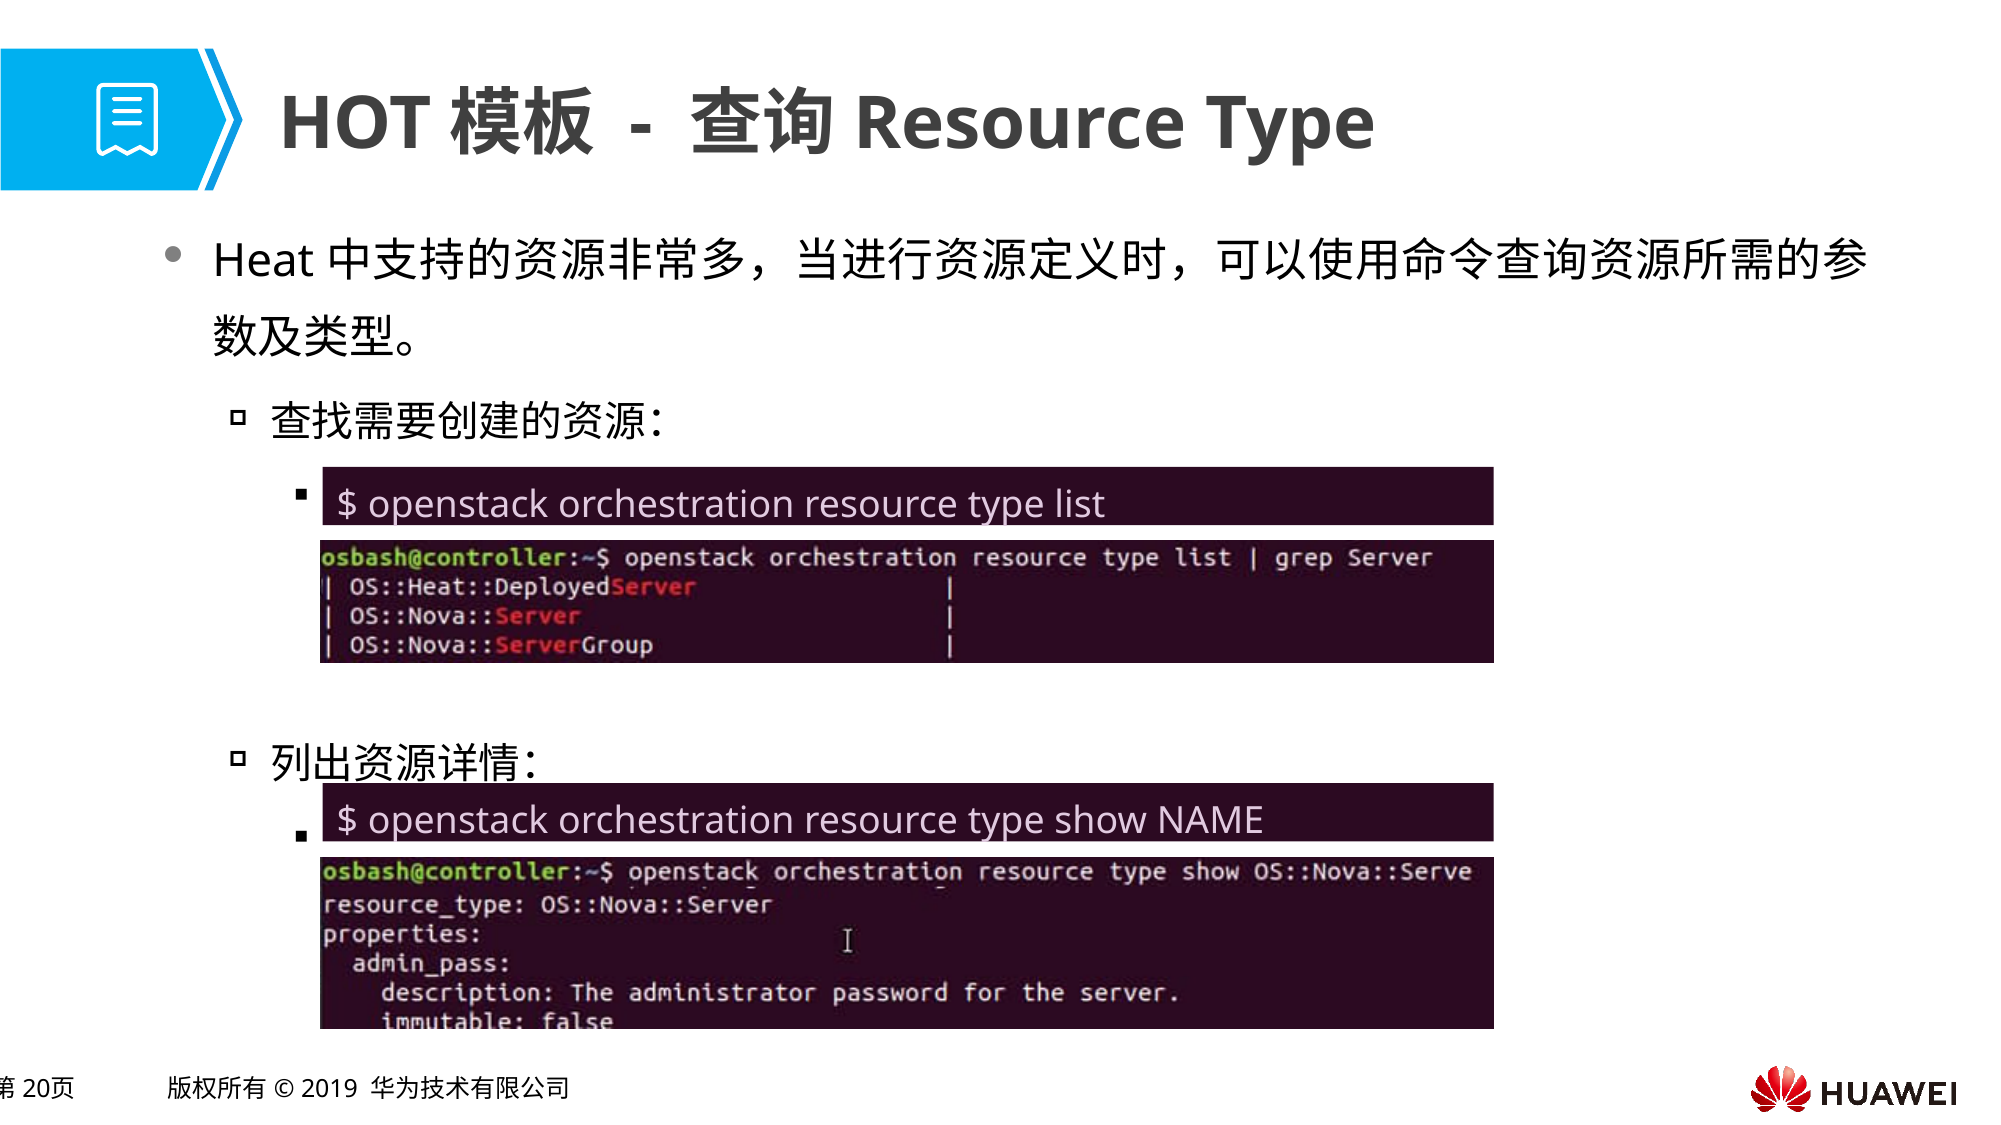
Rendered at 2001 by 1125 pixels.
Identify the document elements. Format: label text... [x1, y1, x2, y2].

picture [319, 540, 1494, 664]
title HOT模板 - 查询Resource Type [261, 67, 1875, 173]
text_box $ openstack orchestration resource type show NAME [322, 783, 1494, 842]
picture [1751, 1066, 1956, 1112]
text_box $ openstack orchestration resource type list [322, 466, 1494, 526]
list Heat中支持的资源非常多，当进行资源定义时，可以使用命令查询资源所需的参数及类型。 查找需要创建的资源： 列出资源详情： [149, 202, 1883, 971]
picture [319, 857, 1494, 1029]
